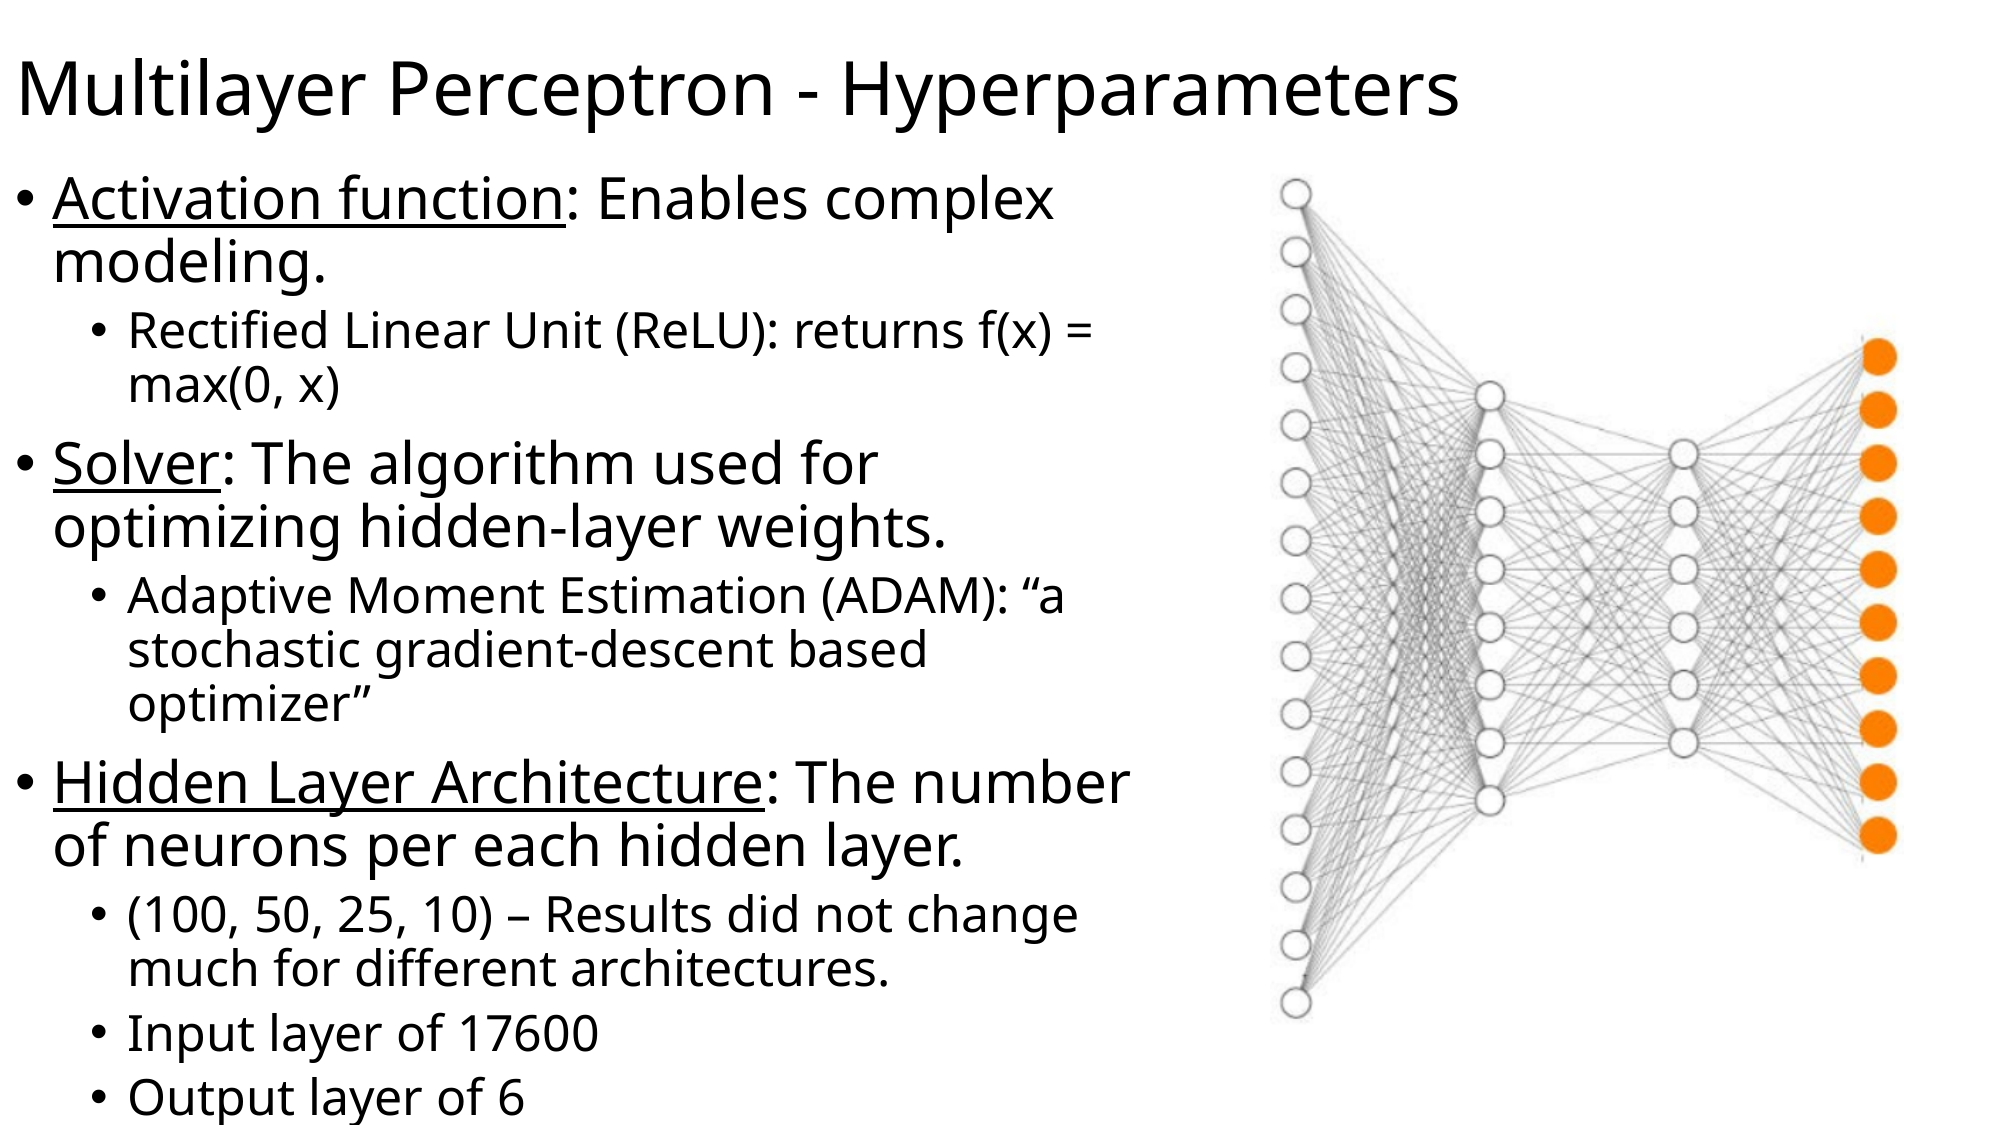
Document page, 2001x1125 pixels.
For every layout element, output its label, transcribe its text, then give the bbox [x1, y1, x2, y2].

picture [1269, 160, 1904, 1044]
title Multilayer Perceptron - Hyperparameters [0, 1, 1725, 181]
list Activation function: Enables complex modeling. Rectified Linear Unit (ReLU): returns f(x) = max(0, x) Solver: The algorithm used for optimizing hidden-layer weights. Adaptive Moment Estimation (ADAM): “a stochastic gradient-descent based optimizer” Hidden Layer Architecture: The number of neurons per each hidden layer. (100, 50, 25, 10) – Results did not change much for different architectures. Input layer of 17600 Output layer of 6 [0, 161, 1156, 1104]
